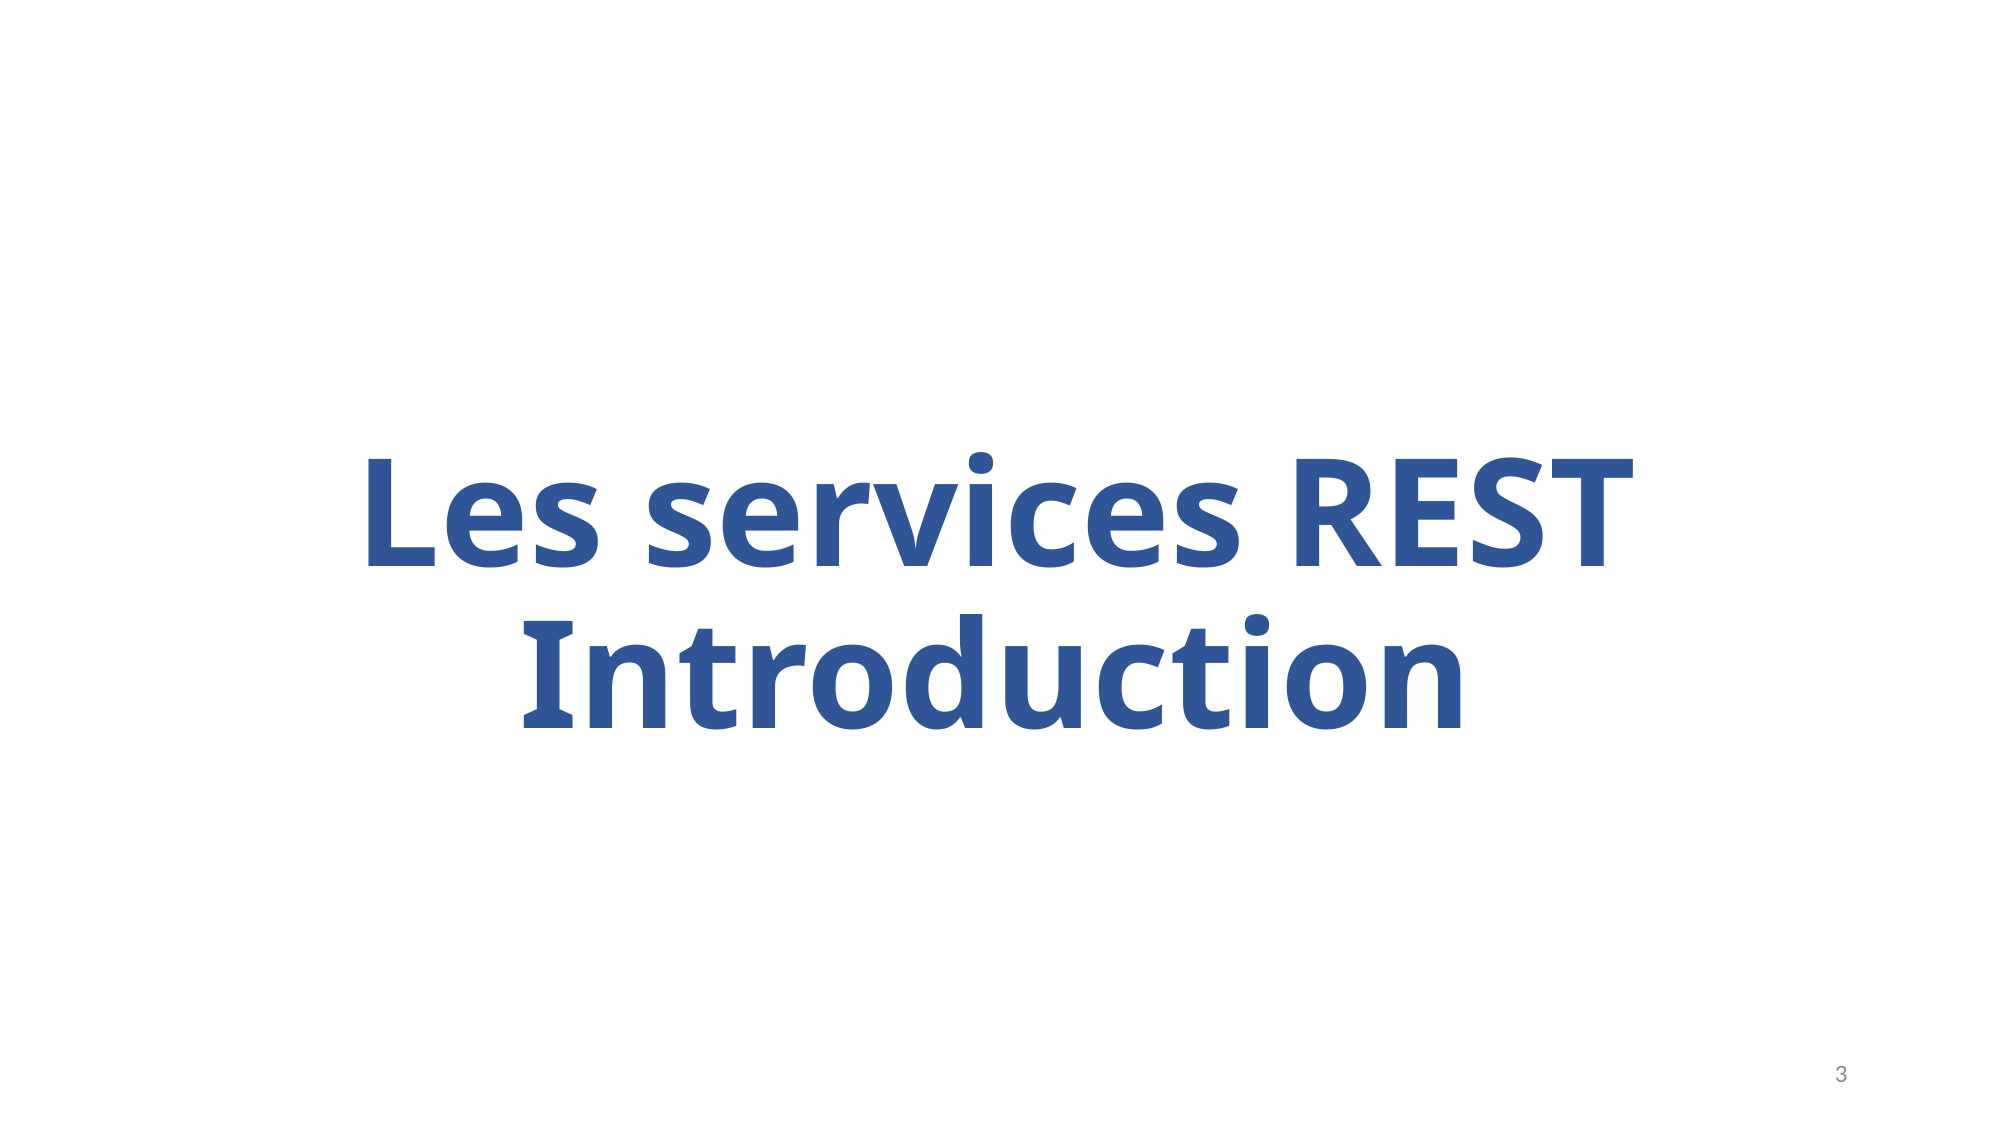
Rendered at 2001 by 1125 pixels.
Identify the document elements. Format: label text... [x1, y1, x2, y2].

title Les services REST Introduction [58, 370, 1934, 829]
slide_number 3 [1412, 1042, 1863, 1103]
